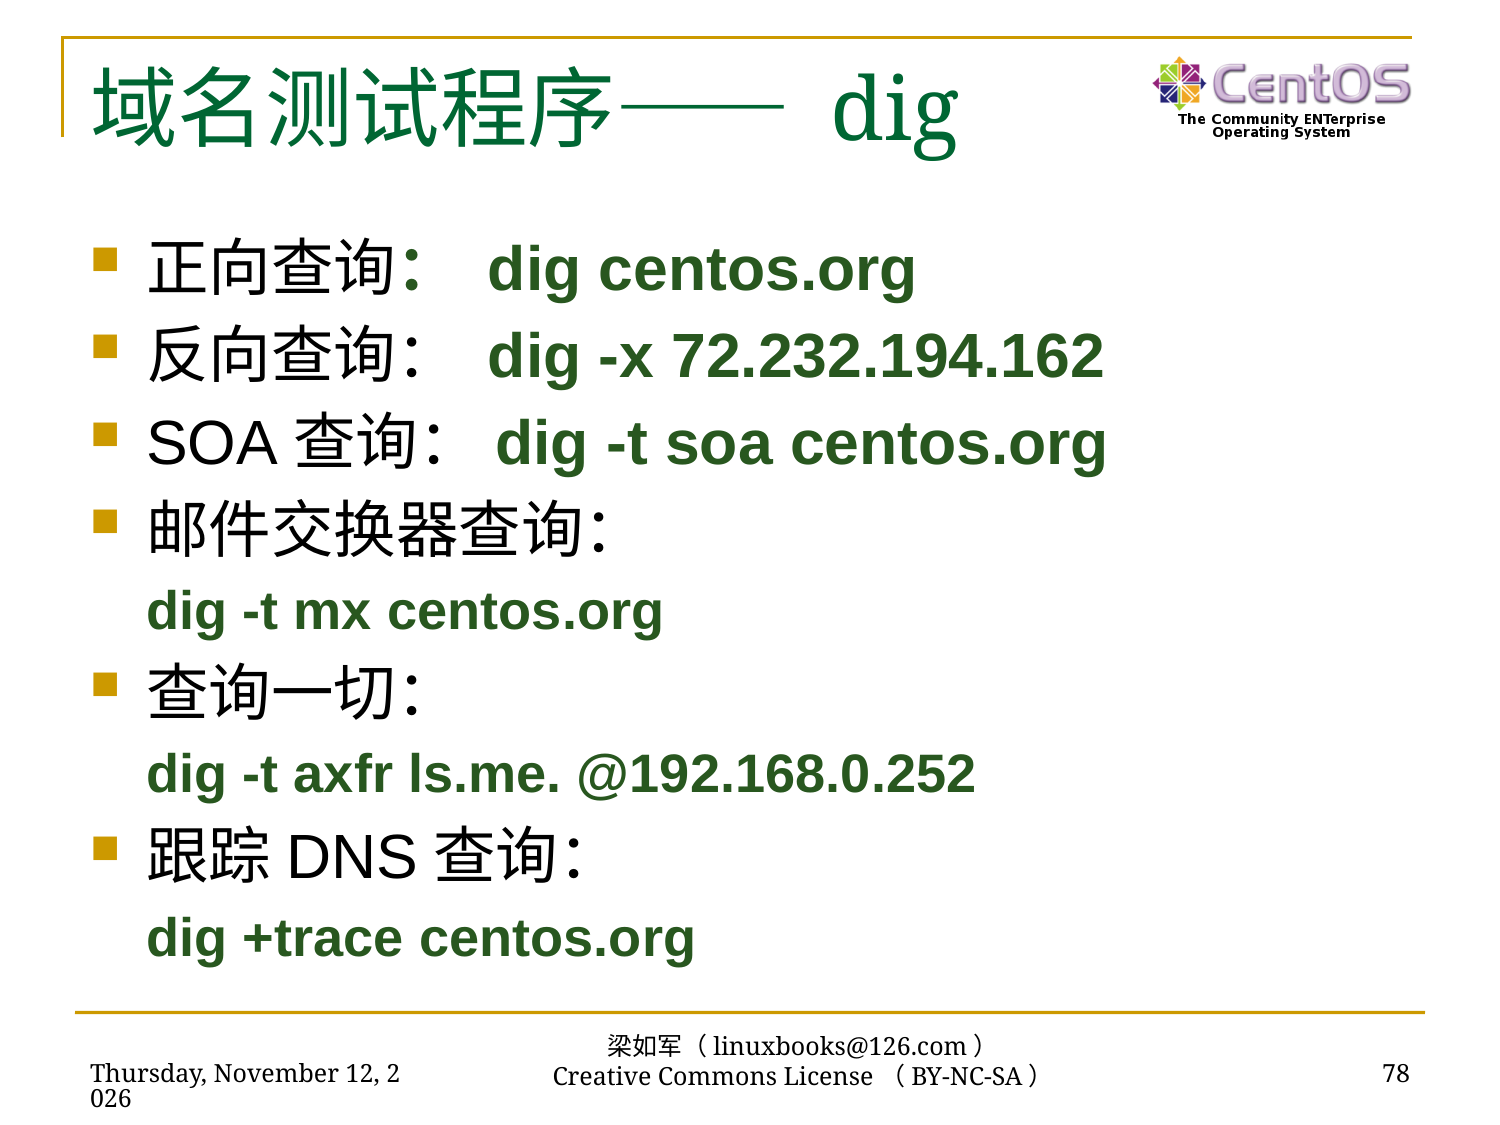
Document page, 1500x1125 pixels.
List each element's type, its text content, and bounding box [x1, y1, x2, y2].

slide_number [74, 1023, 426, 1100]
slide_number 78 [1074, 1023, 1426, 1100]
list 正向查询： dig centos.org 反向查询： dig -x 72.232.194.162 SOA查询：dig -t soa centos.org 邮件交换器查询： dig -t mx centos.org 查询一切： dig -t axfr ls.me. @192.168.0.252 跟踪DNS查询： dig +trace centos.org [74, 219, 1426, 1006]
title 域名测试程序—— dig [74, 45, 1426, 219]
footer 梁如军（linuxbooks@126.com） Creative Commons License（BY-NC-SA） [359, 1022, 1247, 1099]
